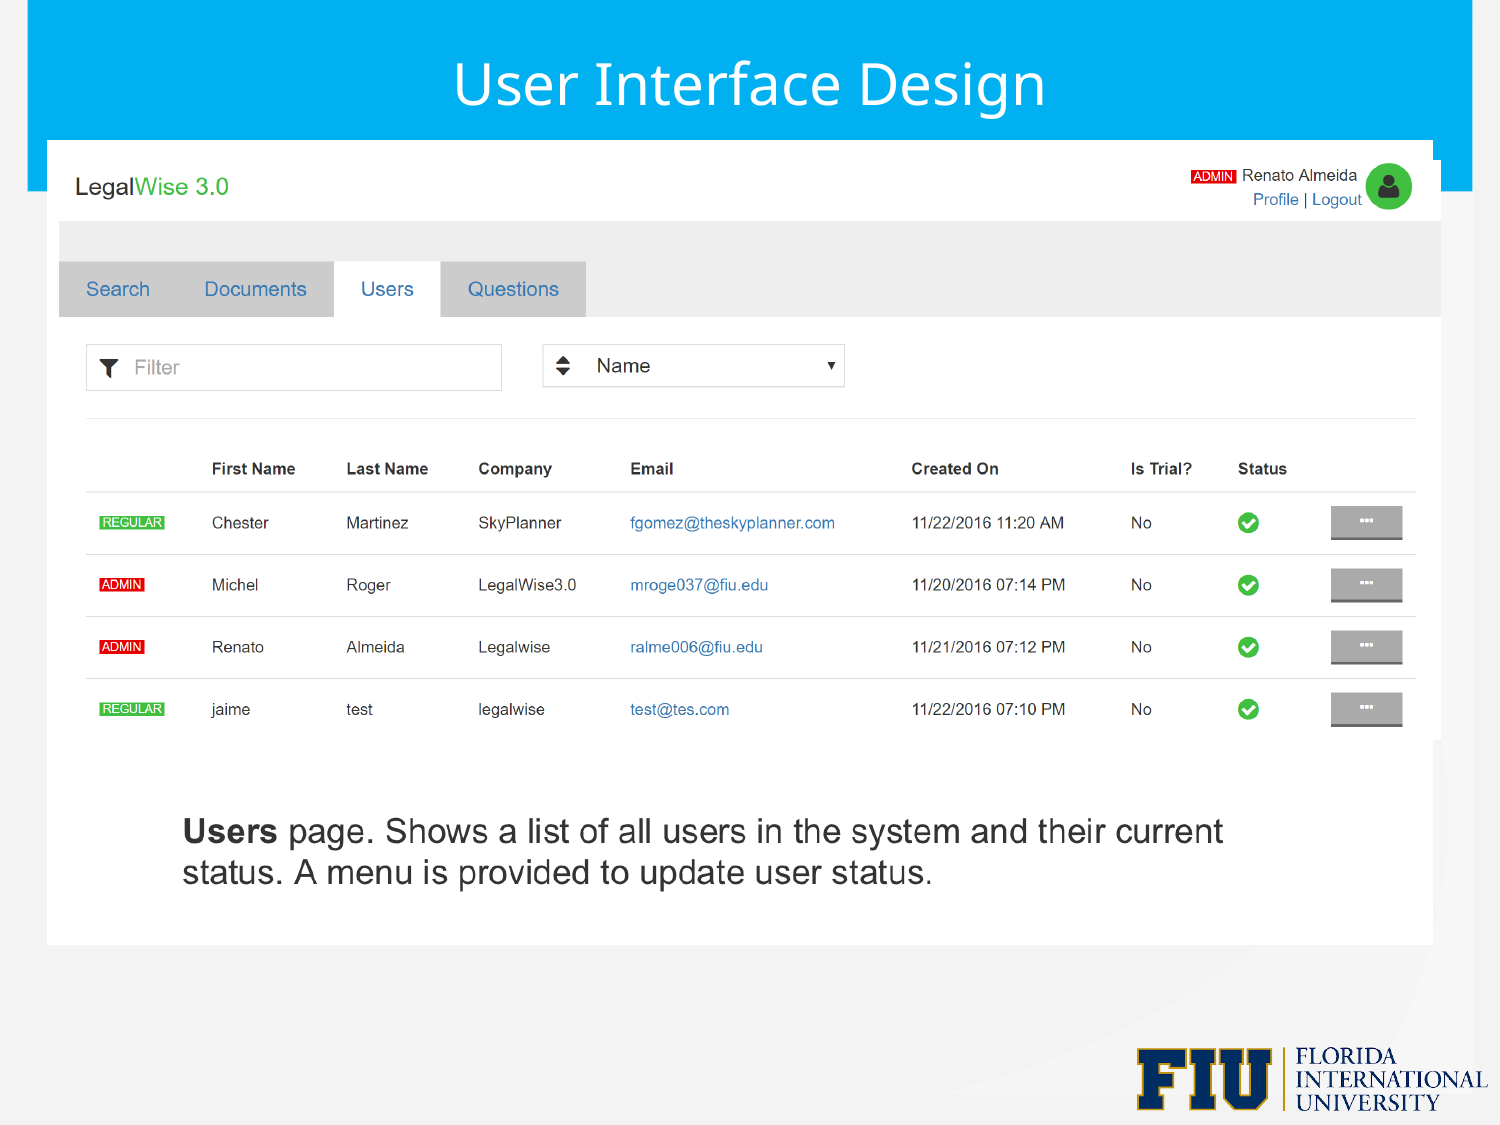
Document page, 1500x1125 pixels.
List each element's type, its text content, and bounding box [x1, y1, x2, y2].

picture [178, 792, 1322, 895]
picture [24, 30, 1488, 1111]
text_box [47, 140, 1433, 946]
title User Interface Design [27, 0, 1473, 192]
